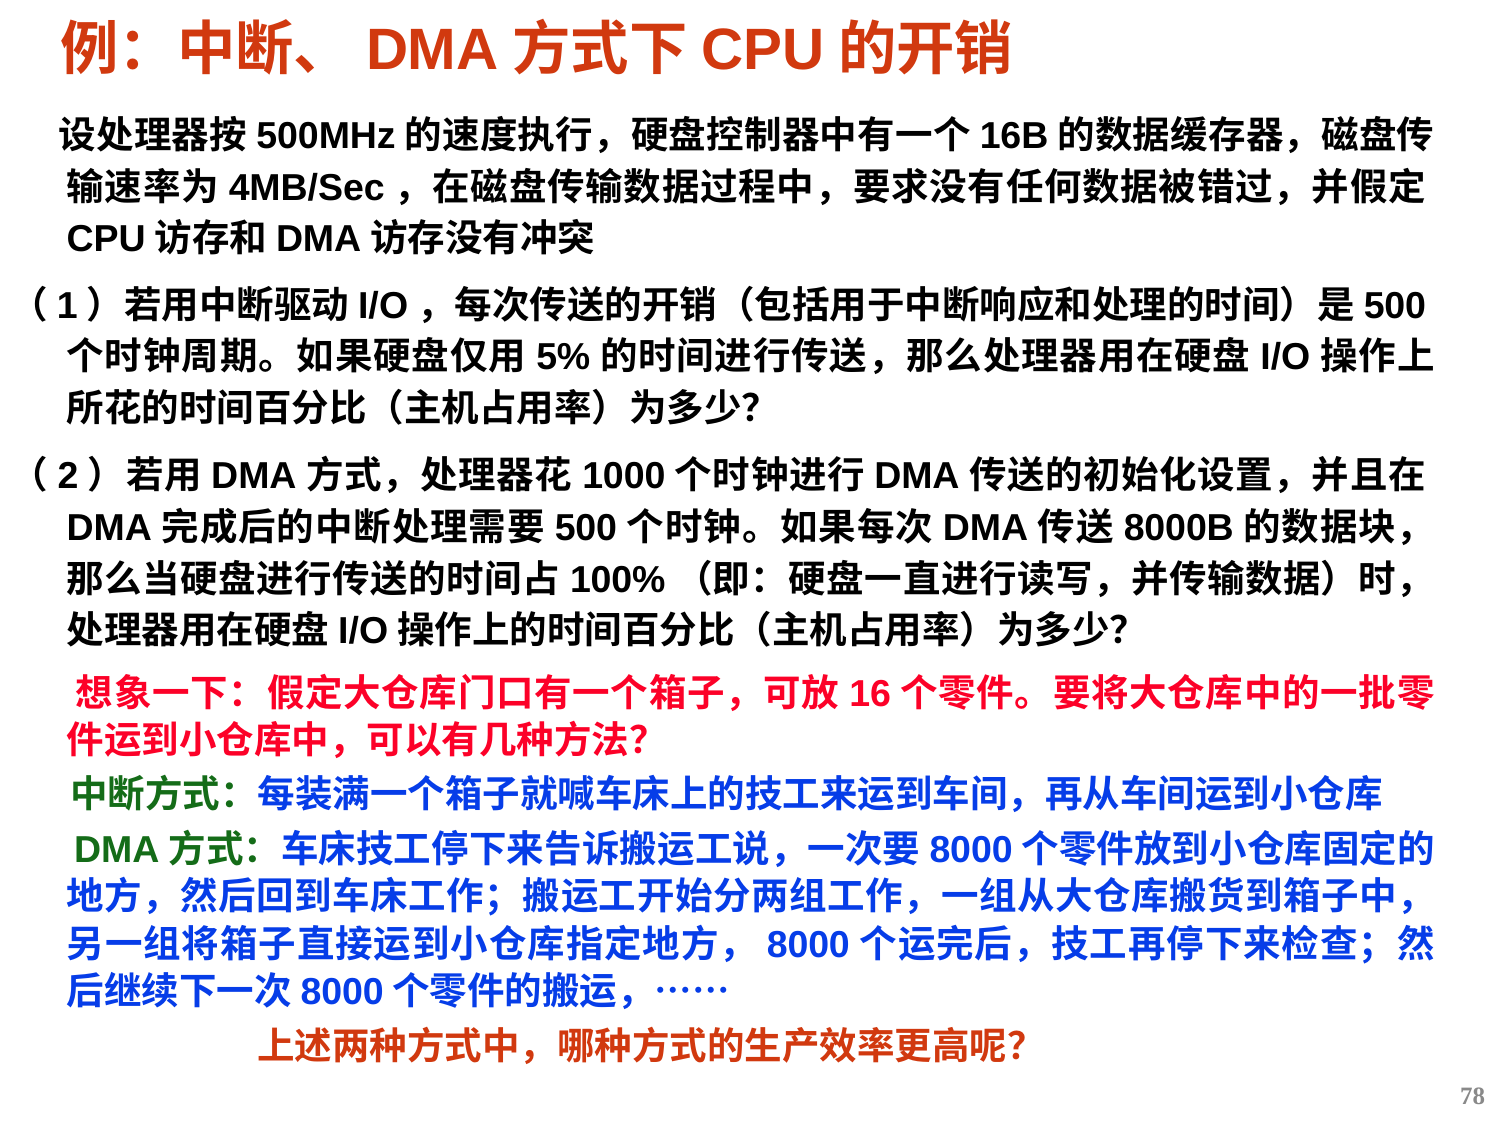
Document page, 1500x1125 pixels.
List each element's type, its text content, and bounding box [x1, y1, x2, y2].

slide_number 78 [1162, 1064, 1500, 1125]
list 设处理器按500MHz的速度执行，硬盘控制器中有一个16B的数据缓存器，磁盘传输速率为4MB/Sec，在磁盘传输数据过程中，要求没有任何数据被错过，并假定CPU访存和DMA访存没有冲突 （1）若用中断驱动I/O，每次传送的开销（包括用于中断响应和处理的时间）是500个时钟周期。如果硬盘仅用5%的时间进行传送，那么处理器用在硬盘I/O操作上所花的时间百分比（主机占用率）为多少？ （2）若用DMA方式，处理器花1000个时钟进行DMA传送的初始化设置，并且在DMA完成后的中断处理需要500个时钟。如果每次DMA传送8000B的数据块，那么当硬盘进行传送的时间占100%（即：硬盘一直进行读写，并传输数据）时，处理器用在硬盘I/O操作上的时间百分比（主机占用率）为多少？ 想象一下：假定大仓库门口有一个箱子，可放16个零件。要将大仓库中的一批零件运到小仓库中，可以有几种方法？ 中断方式：每装满一个箱子就喊车床上的技工来运到车间，再从车间运到小仓库 DMA方式：车床技工停下来告诉搬运工说，一次要8000个零件放到小仓库固定的地方，然后回到车床工作；搬运工开始分两组工作，一组从大仓库搬货到箱子中，另一组将箱子直接运到小仓库指定地方，8000个运完后，技工再停下来检查；然后继续下一次8000个零件的搬运，…… 上述两种方式中，哪种方式的生产效率更高呢？ [0, 99, 1446, 1087]
title 例：中断、DMA方式下CPU的开销 [50, 16, 1315, 86]
